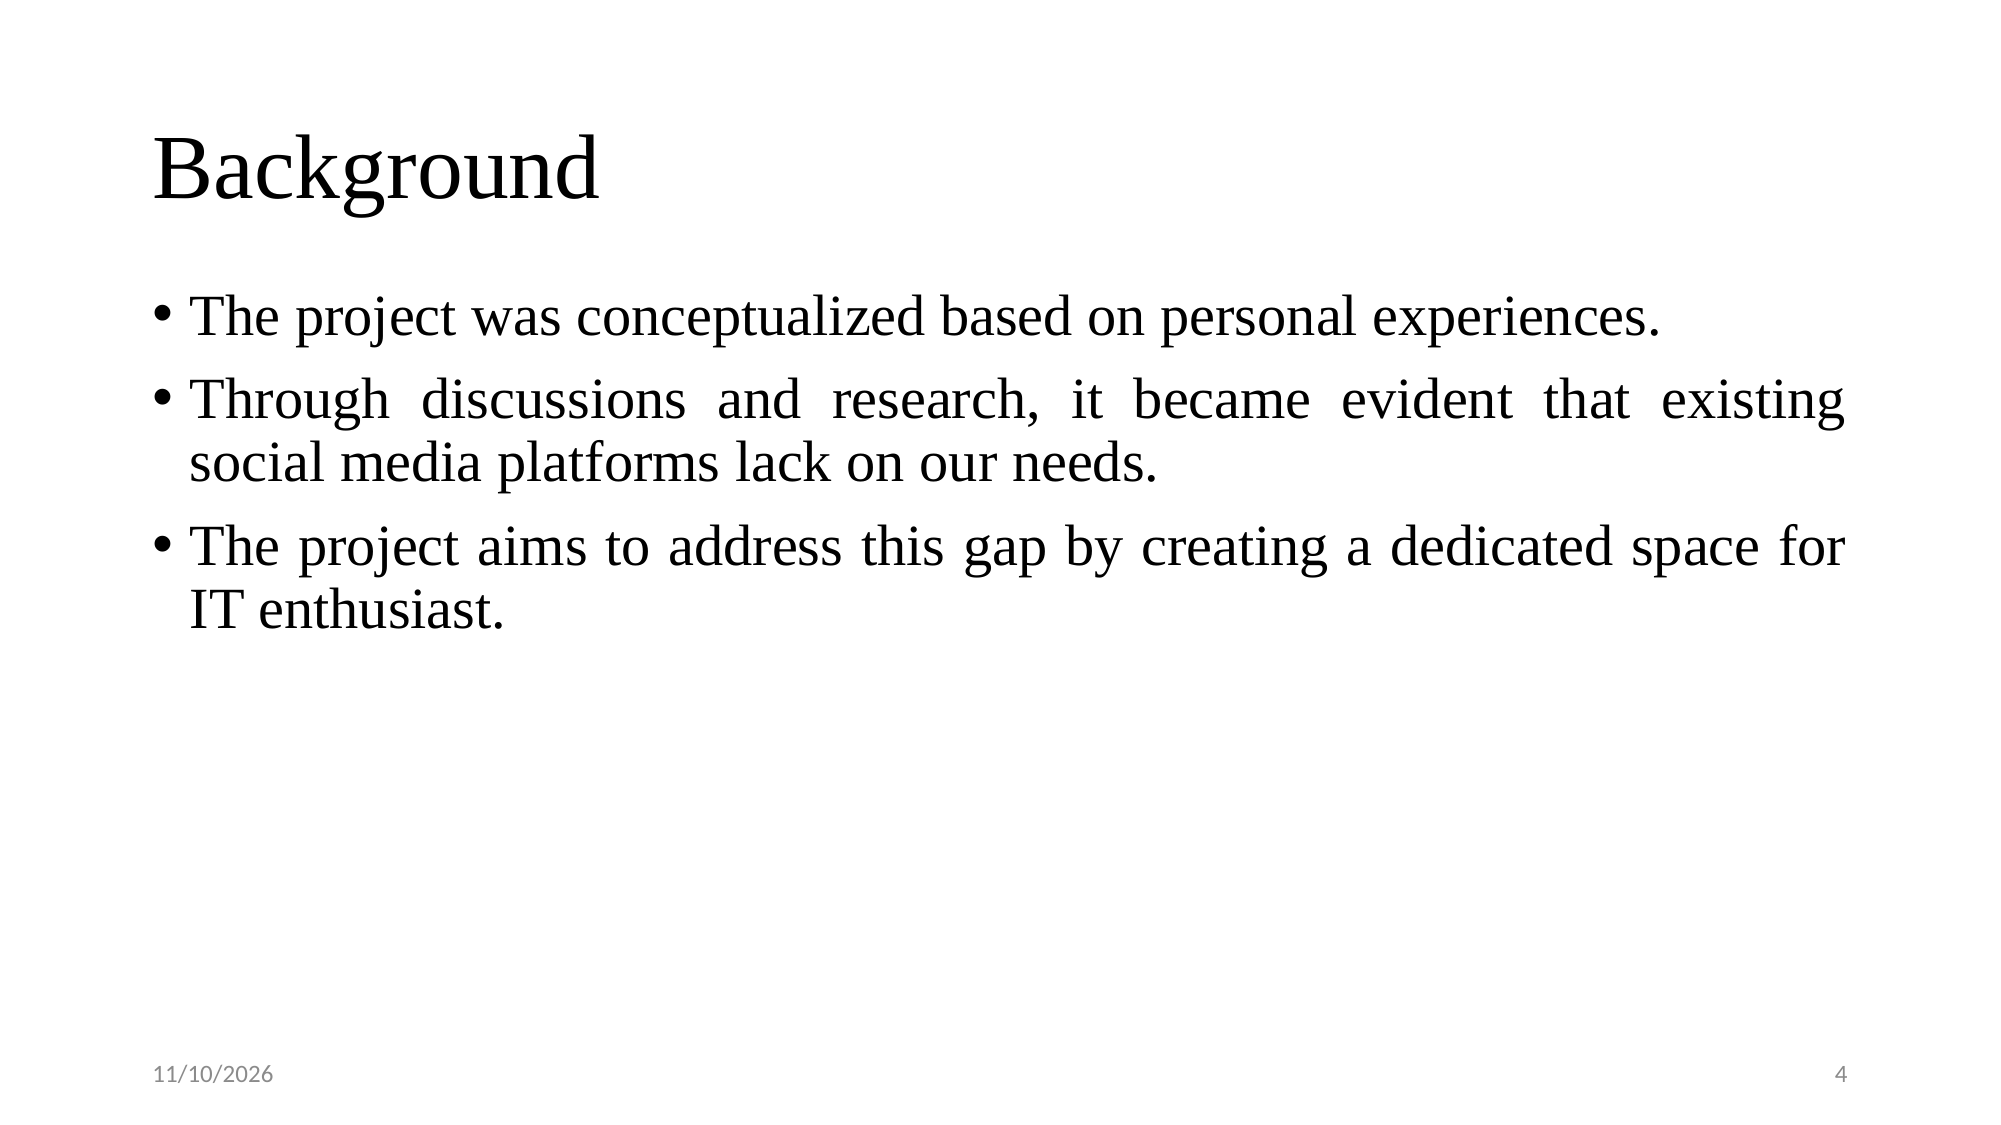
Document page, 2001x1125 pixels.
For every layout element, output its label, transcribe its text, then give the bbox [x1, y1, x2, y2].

list The project was conceptualized based on personal experiences. Through discussions and research, it became evident that existing social media platforms lack on our needs. The project aims to address this gap by creating a dedicated space for IT enthusiast. [137, 277, 1863, 992]
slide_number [137, 1042, 588, 1103]
slide_number 3 [1412, 1042, 1863, 1103]
title Background [137, 59, 1863, 277]
